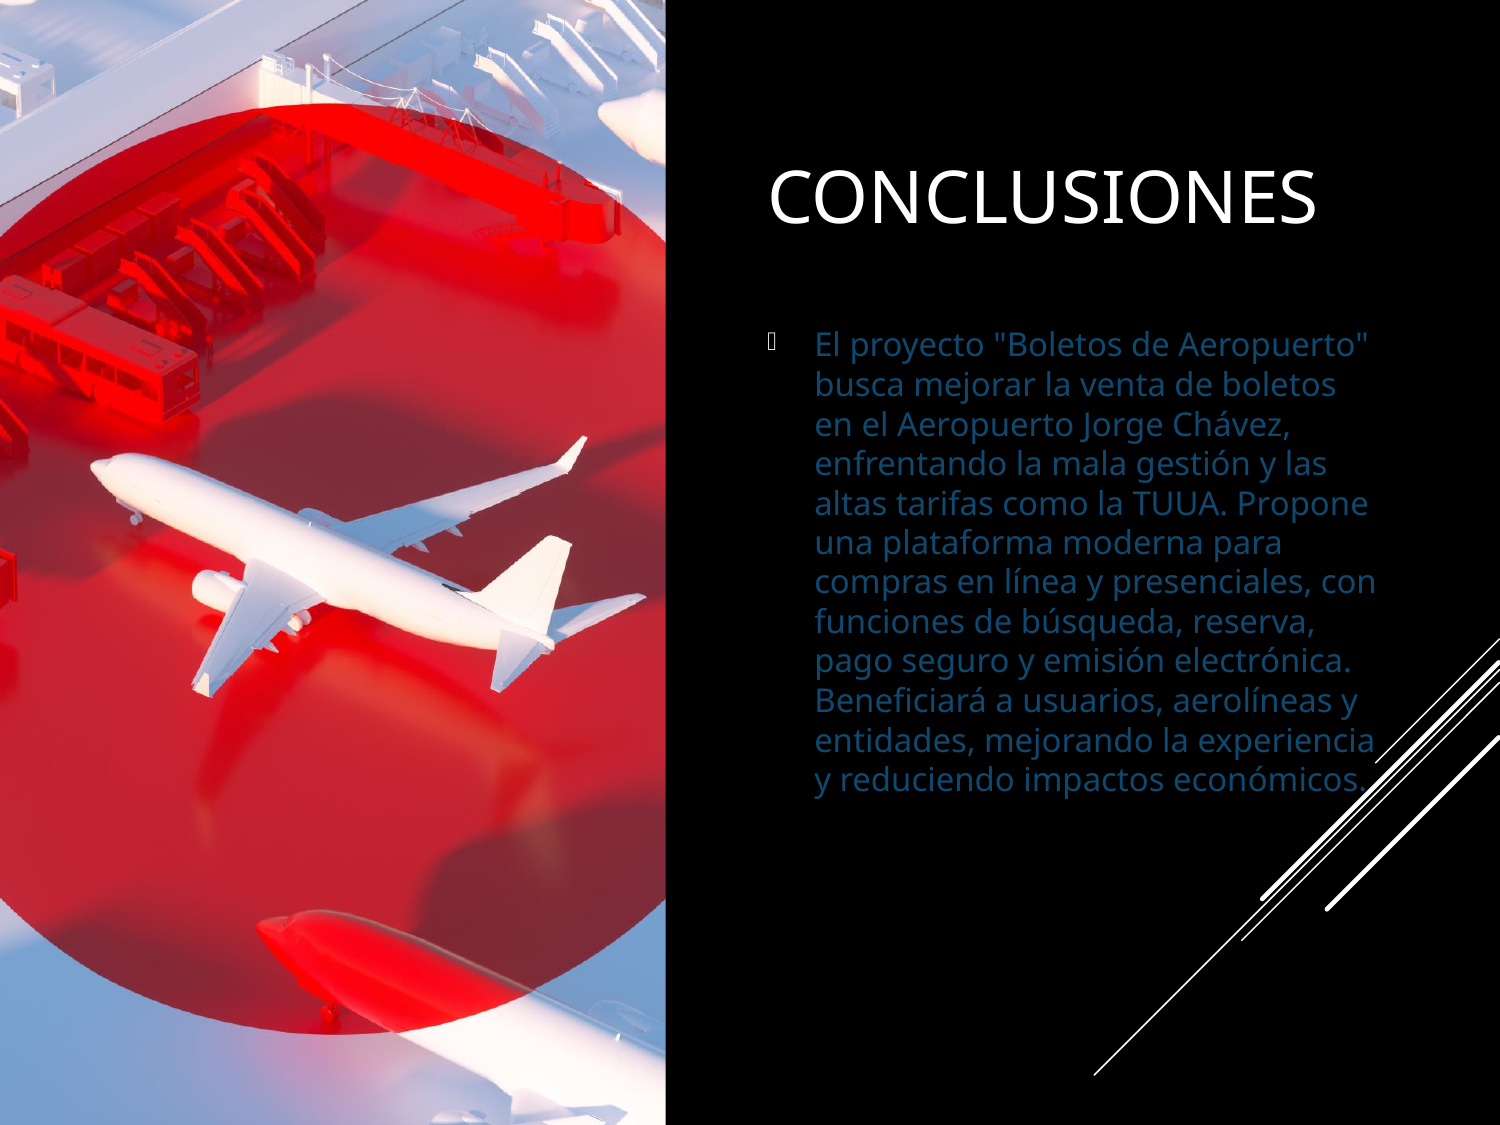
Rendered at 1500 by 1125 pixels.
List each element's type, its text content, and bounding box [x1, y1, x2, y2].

picture [0, 0, 666, 1125]
title Conclusiones [752, 66, 1425, 323]
list El proyecto "Boletos de Aeropuerto" busca mejorar la venta de boletos en el Aeropuerto Jorge Chávez, enfrentando la mala gestión y las altas tarifas como la TUUA. Propone una plataforma moderna para compras en línea y presenciales, con funciones de búsqueda, reserva, pago seguro y emisión electrónica. Beneficiará a usuarios, aerolíneas y entidades, mejorando la experiencia y reduciendo impactos económicos. [752, 274, 1398, 848]
